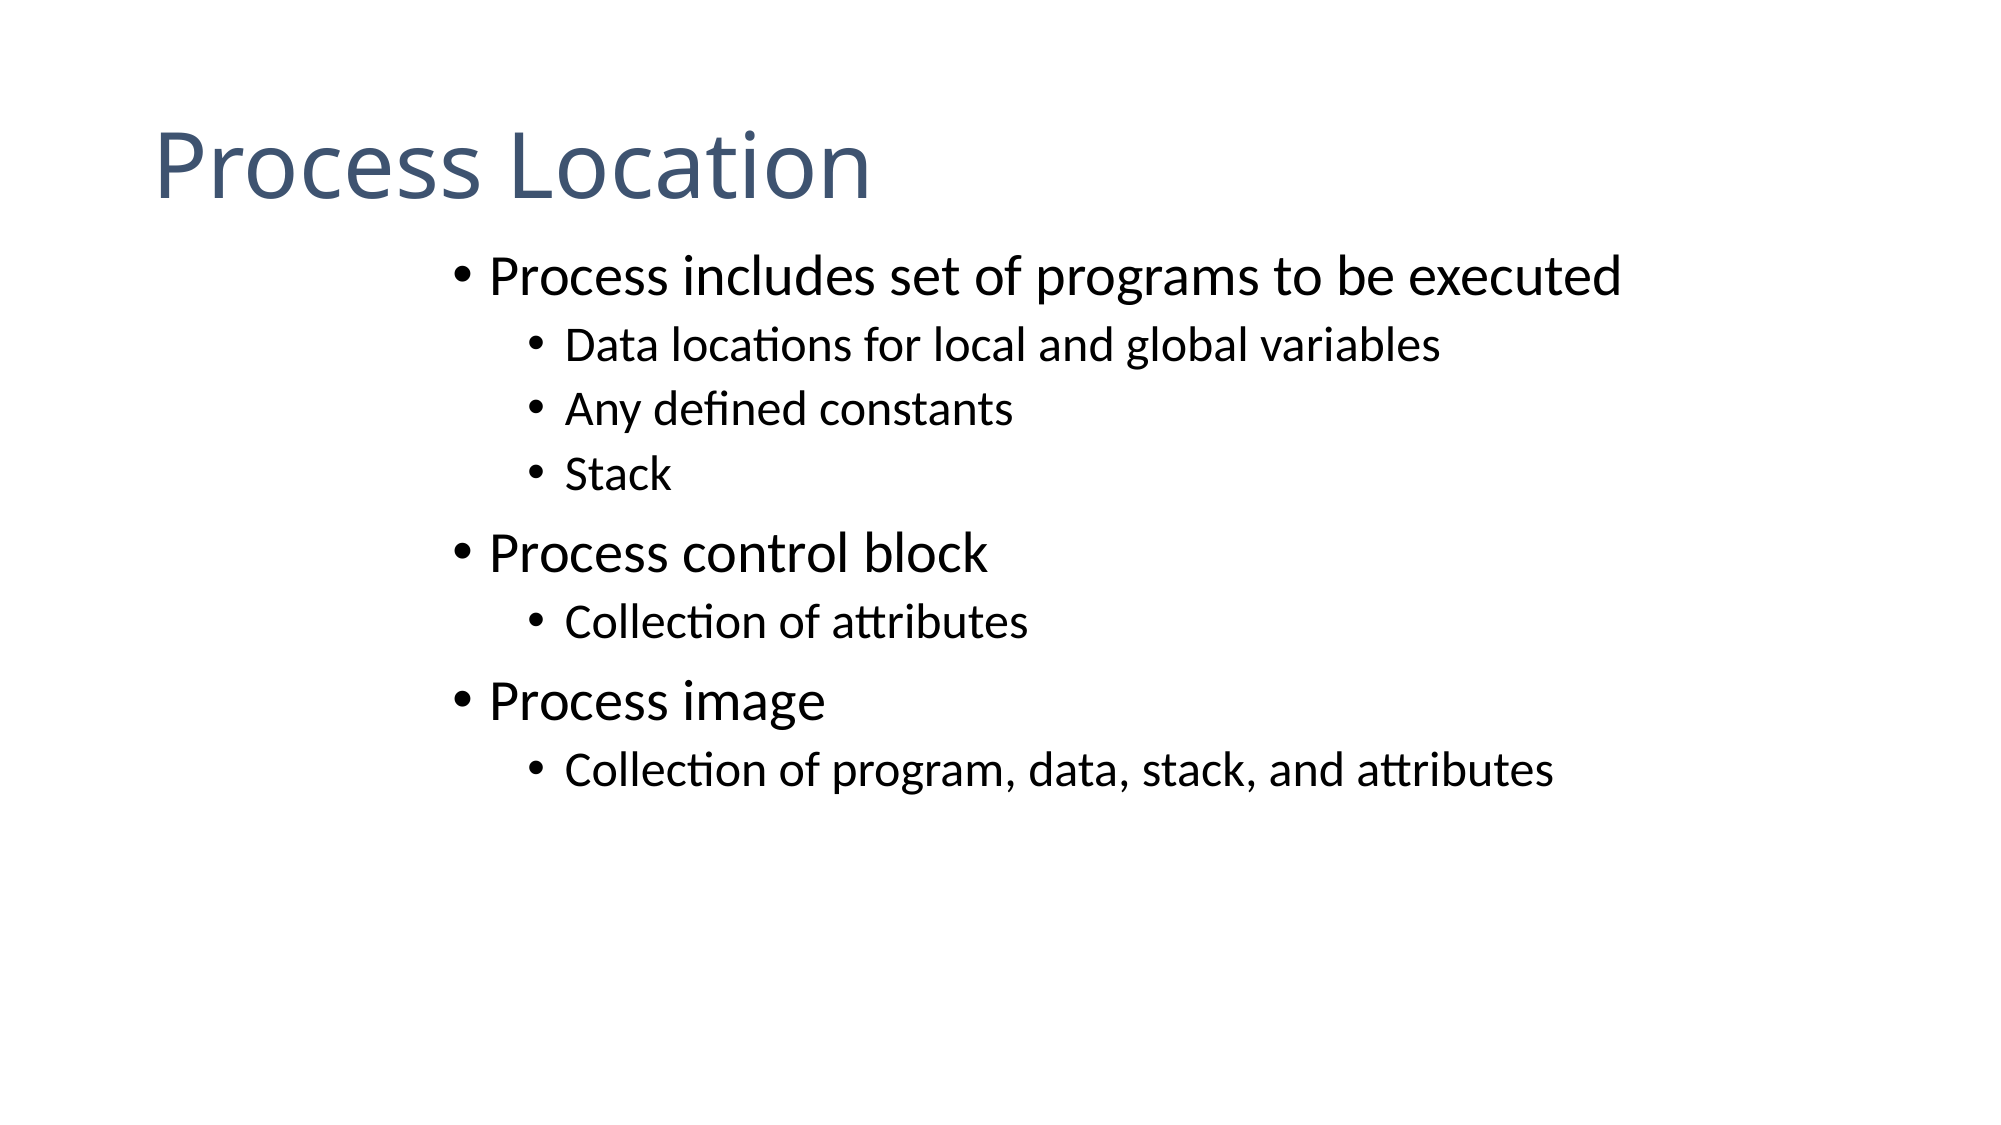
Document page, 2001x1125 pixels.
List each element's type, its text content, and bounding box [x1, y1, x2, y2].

list Process includes set of programs to be executed Data locations for local and global variables Any defined constants Stack Process control block Collection of attributes Process image Collection of program, data, stack, and attributes [437, 237, 1716, 1050]
title Process Location [137, 59, 1863, 278]
